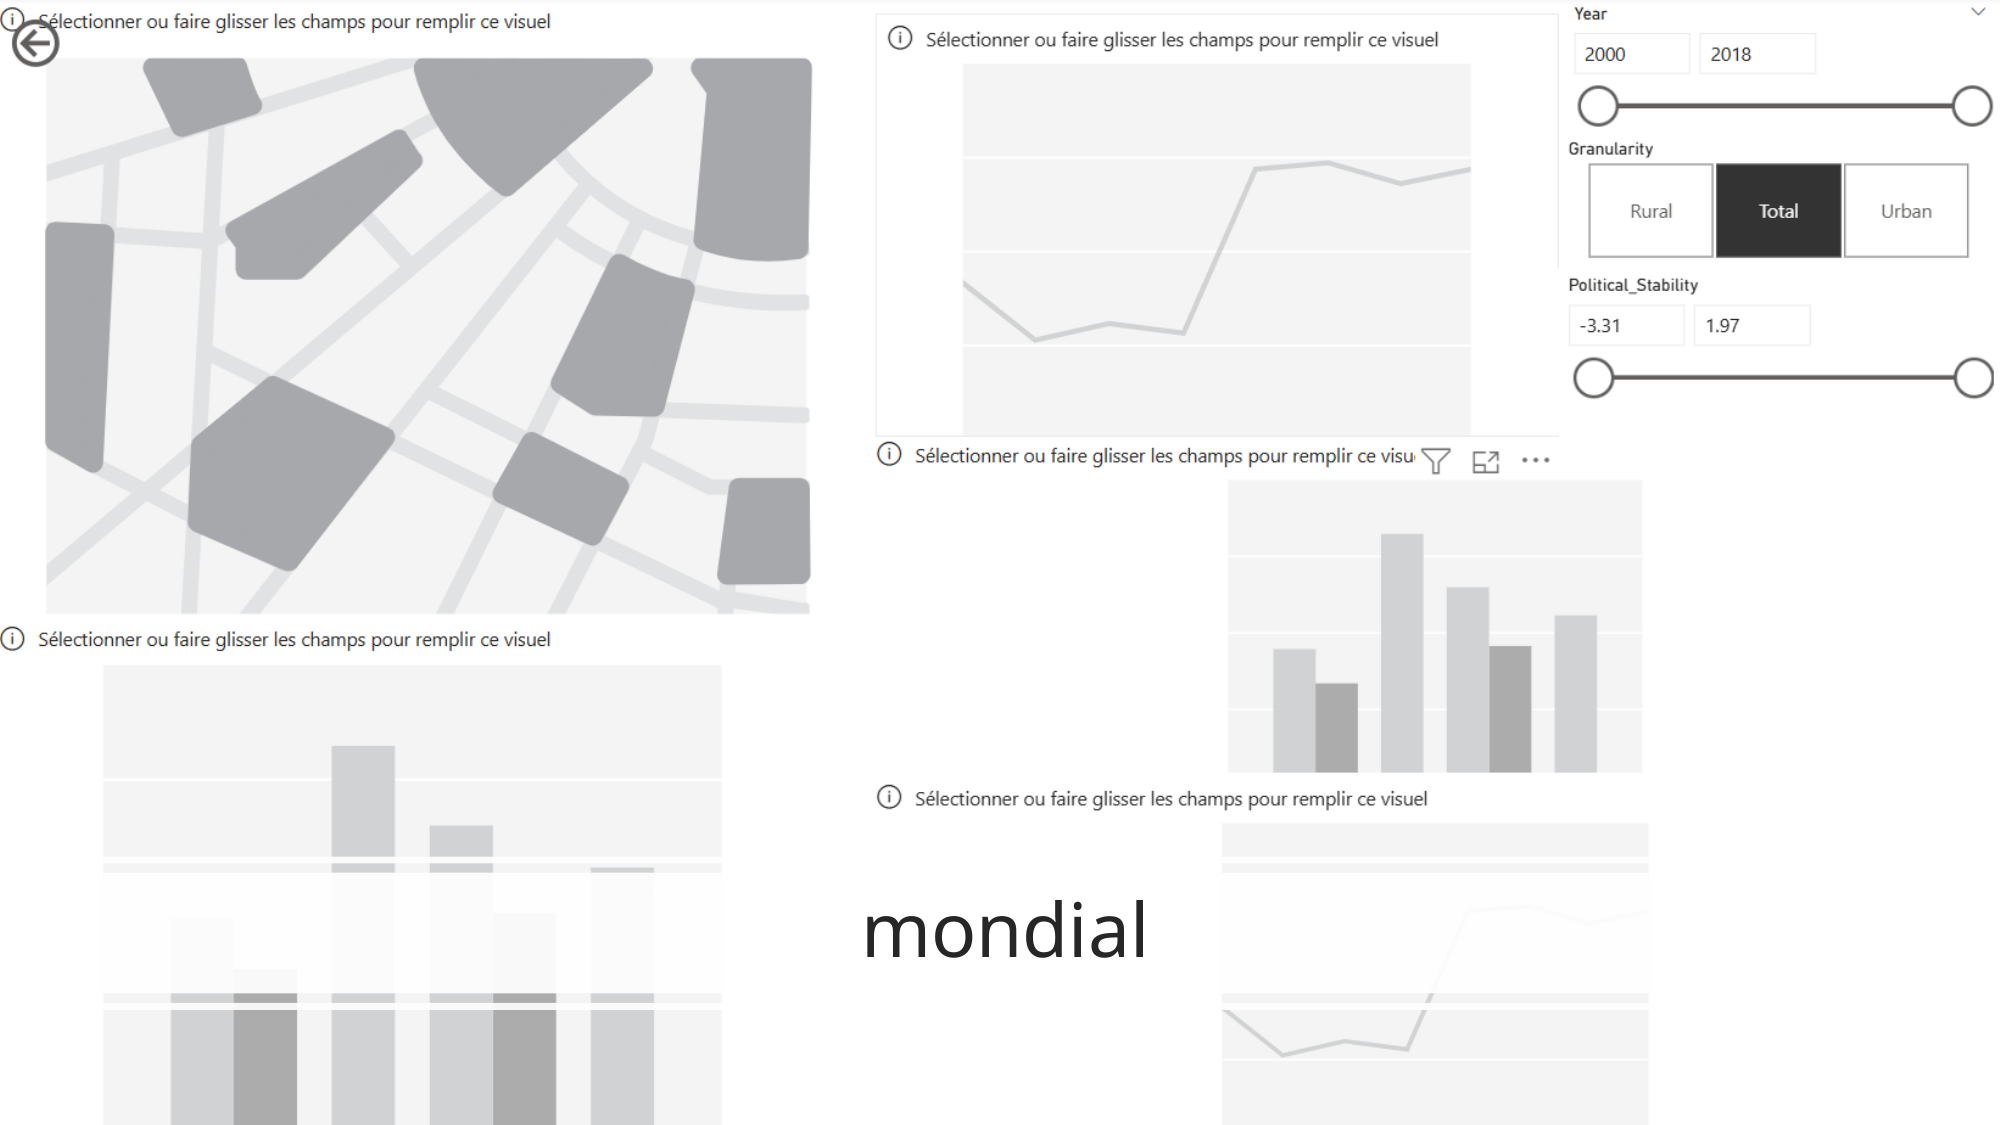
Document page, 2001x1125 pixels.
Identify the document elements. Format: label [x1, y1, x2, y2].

list [0, 861, 2000, 1005]
list [0, 0, 2000, 859]
list [0, 1007, 2000, 1125]
